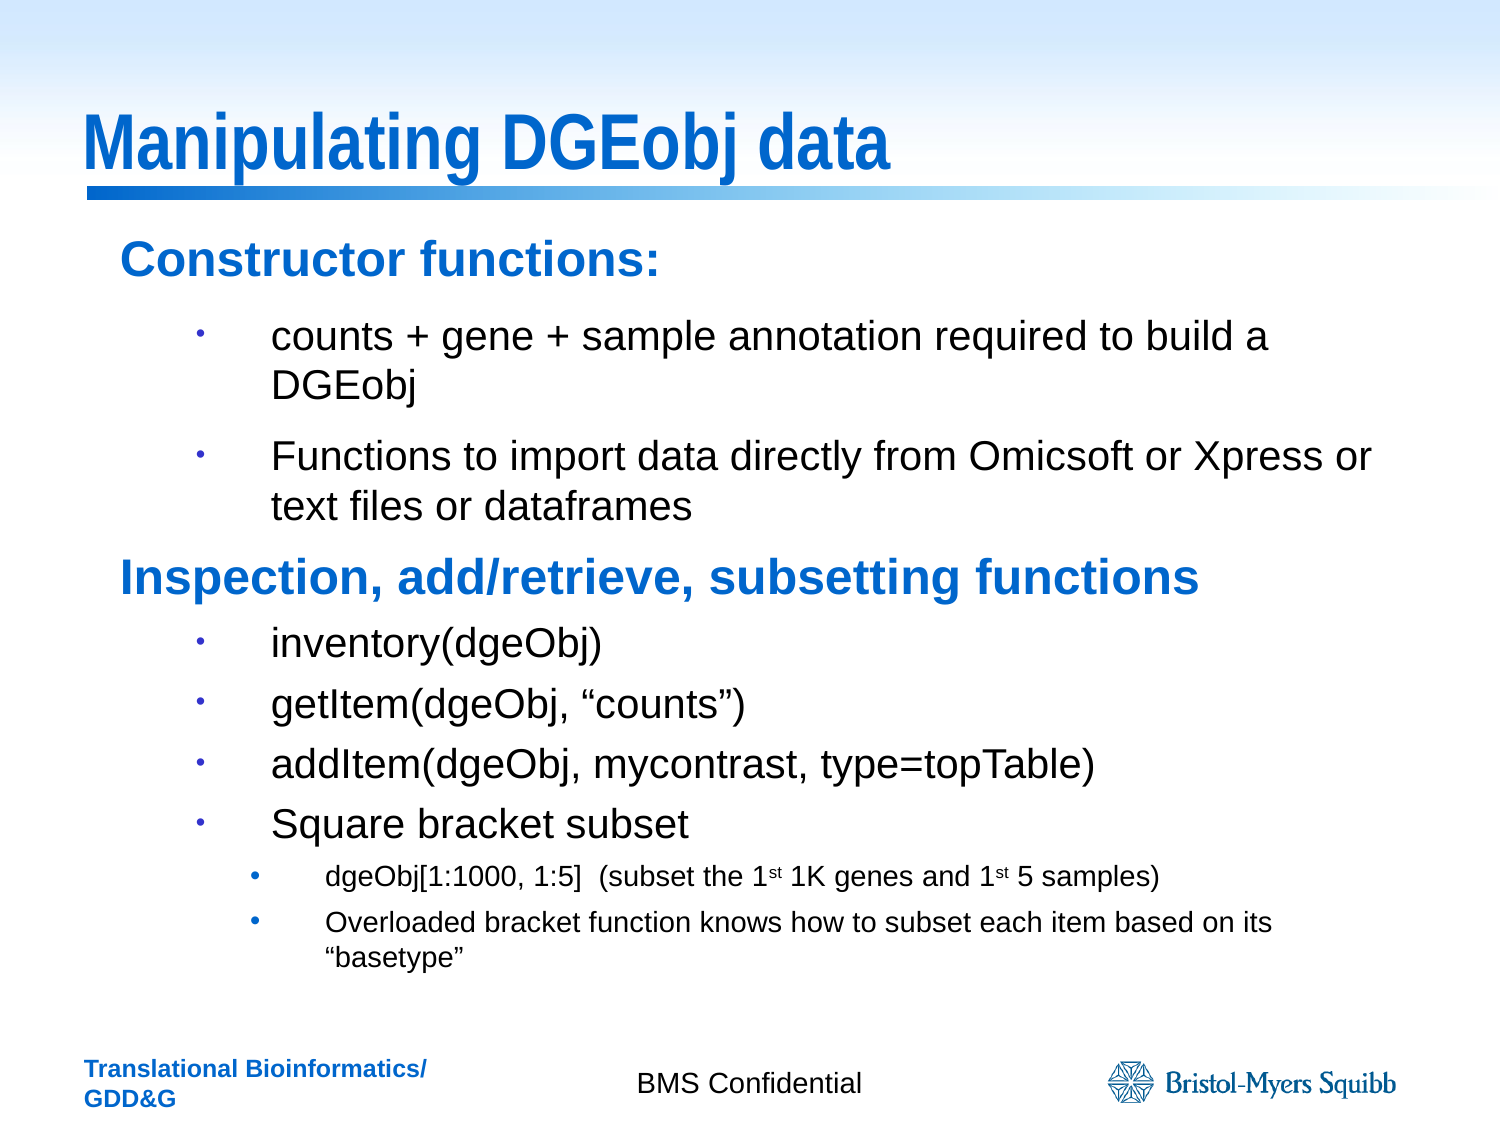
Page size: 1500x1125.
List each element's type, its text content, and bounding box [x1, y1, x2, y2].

picture [0, 0, 1500, 1125]
footer BMS Confidential [481, 1056, 1019, 1108]
title Manipulating DGEobj data [67, 97, 1446, 194]
list Constructor functions: counts + gene + sample annotation required to build a DGEobj Functions to import data directly from Omicsoft or Xpress or text files or dataframes Inspection, add/retrieve, subsetting functions inventory(dgeObj) getItem(dgeObj, “counts”) addItem(dgeObj, mycontrast, type=topTable) Square bracket subset dgeObj[1:1000, 1:5] (subset the 1st 1K genes and 1st 5 samples) Overloaded bracket function knows how to subset each item based on its “basetype” [111, 225, 1387, 1012]
